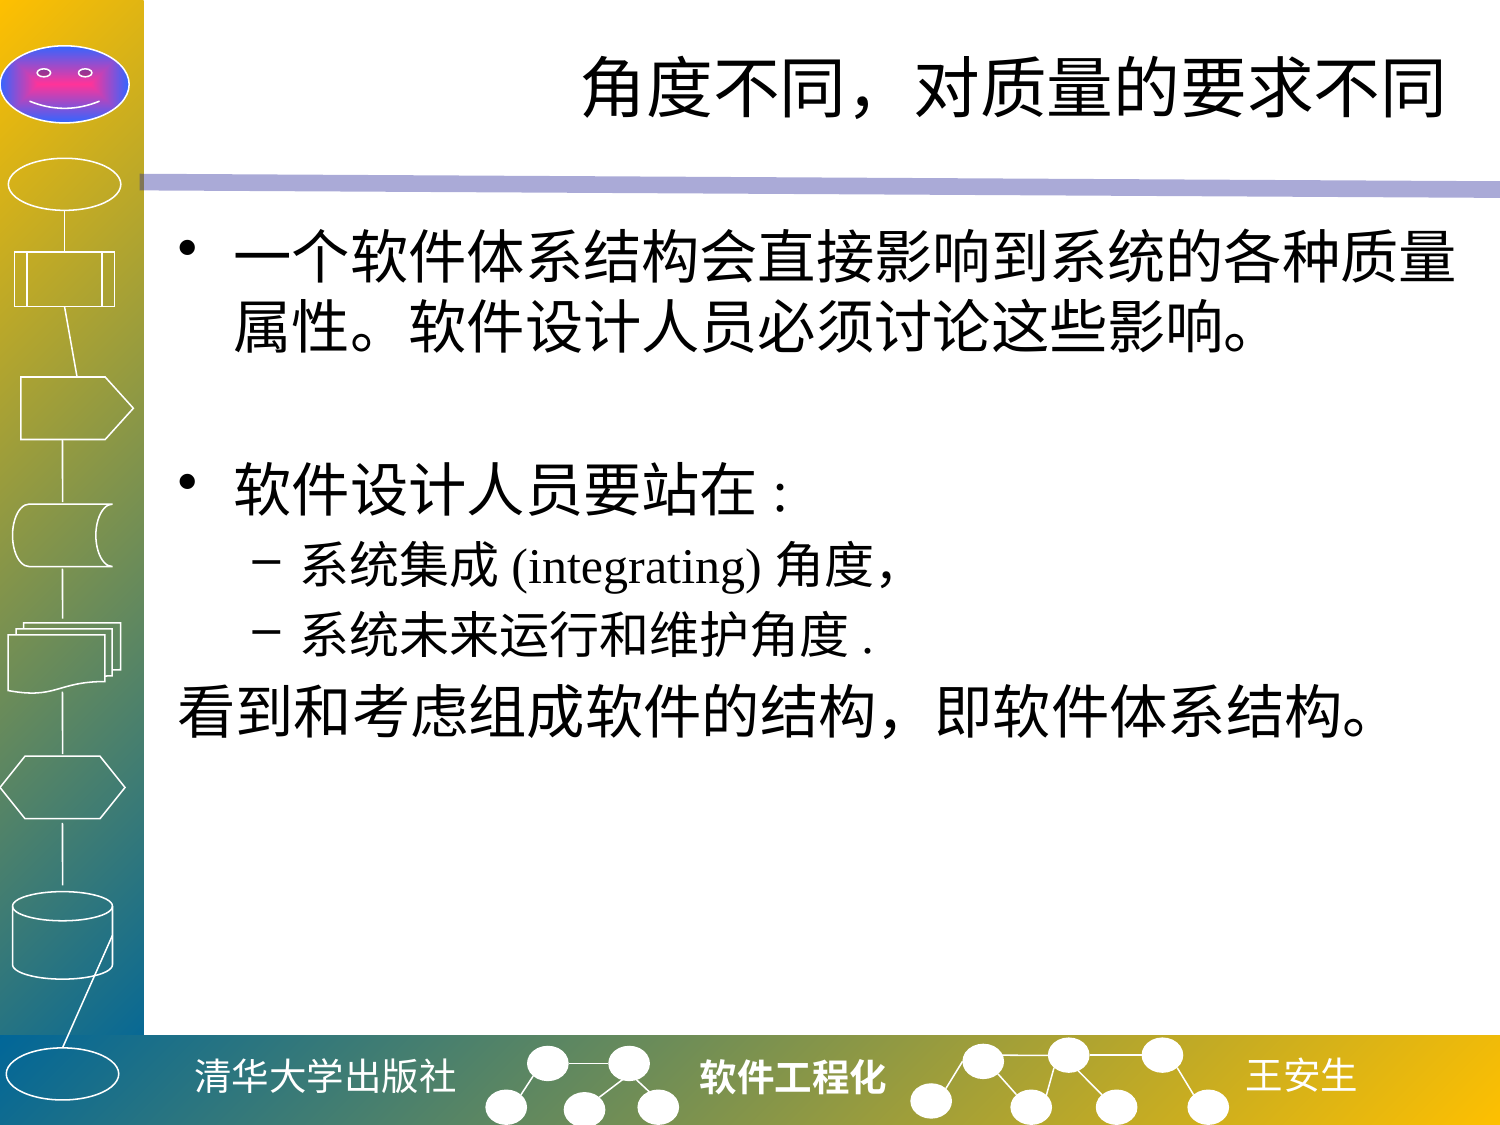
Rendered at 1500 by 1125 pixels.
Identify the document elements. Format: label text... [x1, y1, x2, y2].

title 角度不同，对质量的要求不同 [187, 24, 1463, 147]
list 一个软件体系结构会直接影响到系统的各种质量属性。软件设计人员必须讨论这些影响。 软件设计人员要站在: 系统集成(integrating)角度， 系统未来运行和维护角度. 看到和考虑组成软件的结构，即软件体系结构。 [162, 212, 1476, 1017]
